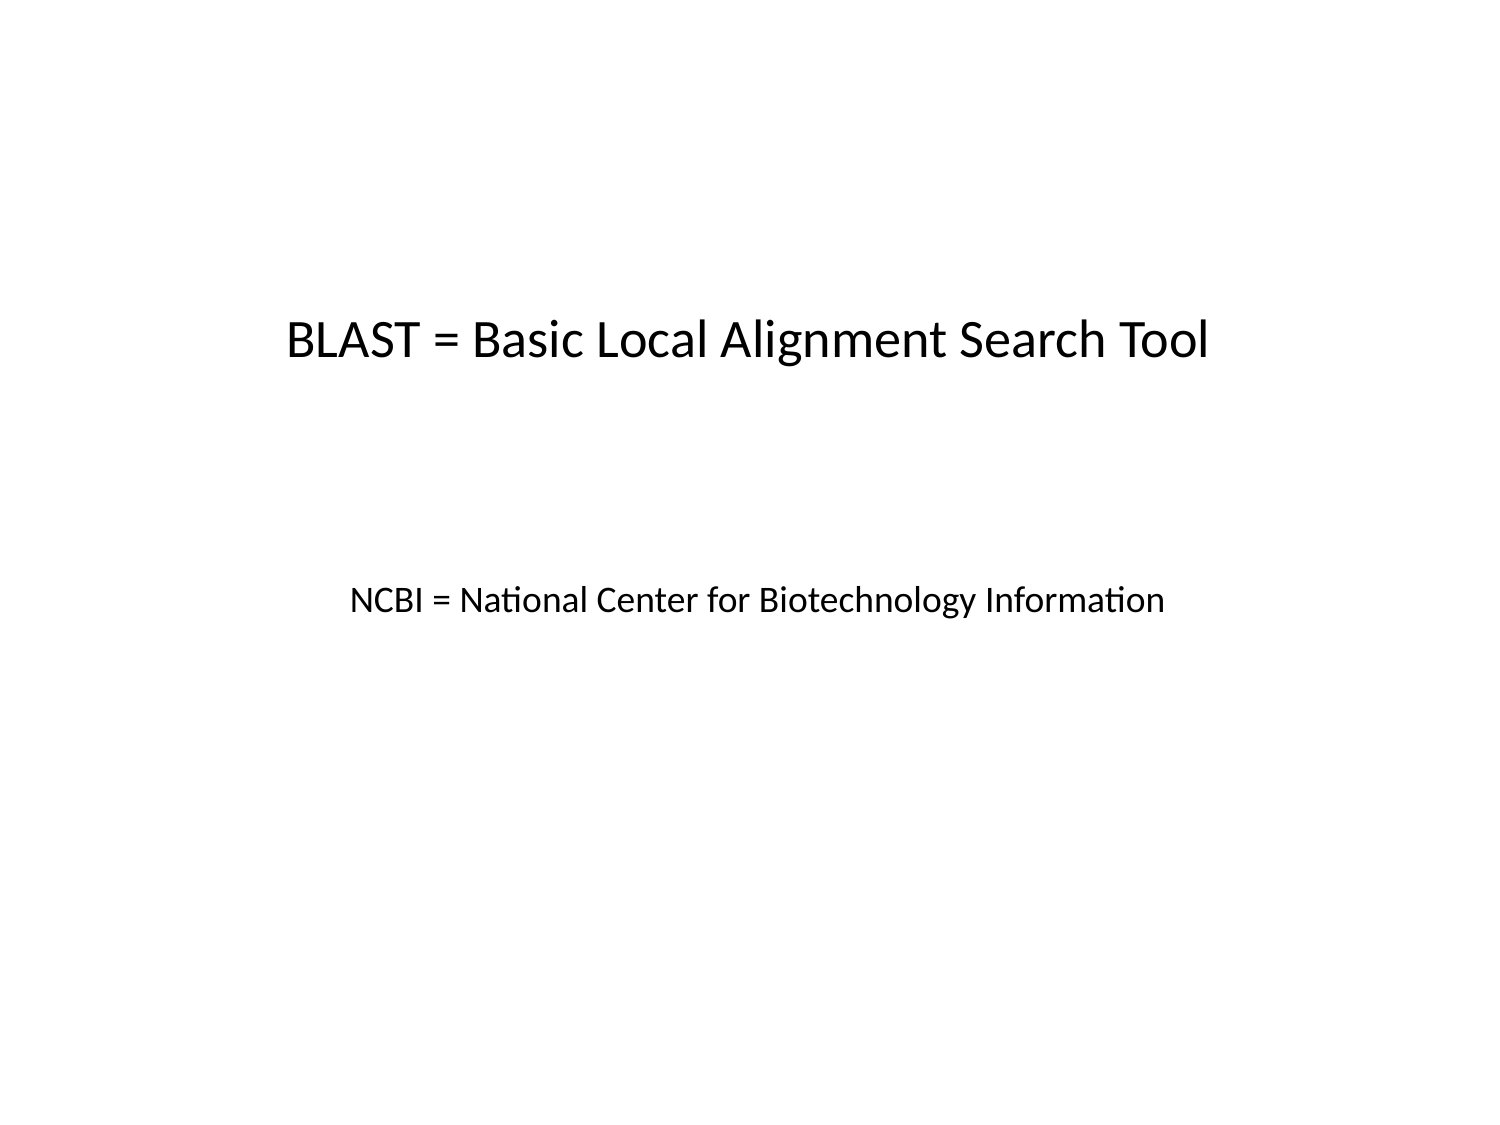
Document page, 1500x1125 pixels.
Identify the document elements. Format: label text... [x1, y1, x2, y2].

text_box NCBI = National Center for Biotechnology Information [335, 567, 1182, 628]
text_box BLAST = Basic Local Alignment Search Tool [271, 296, 1227, 376]
